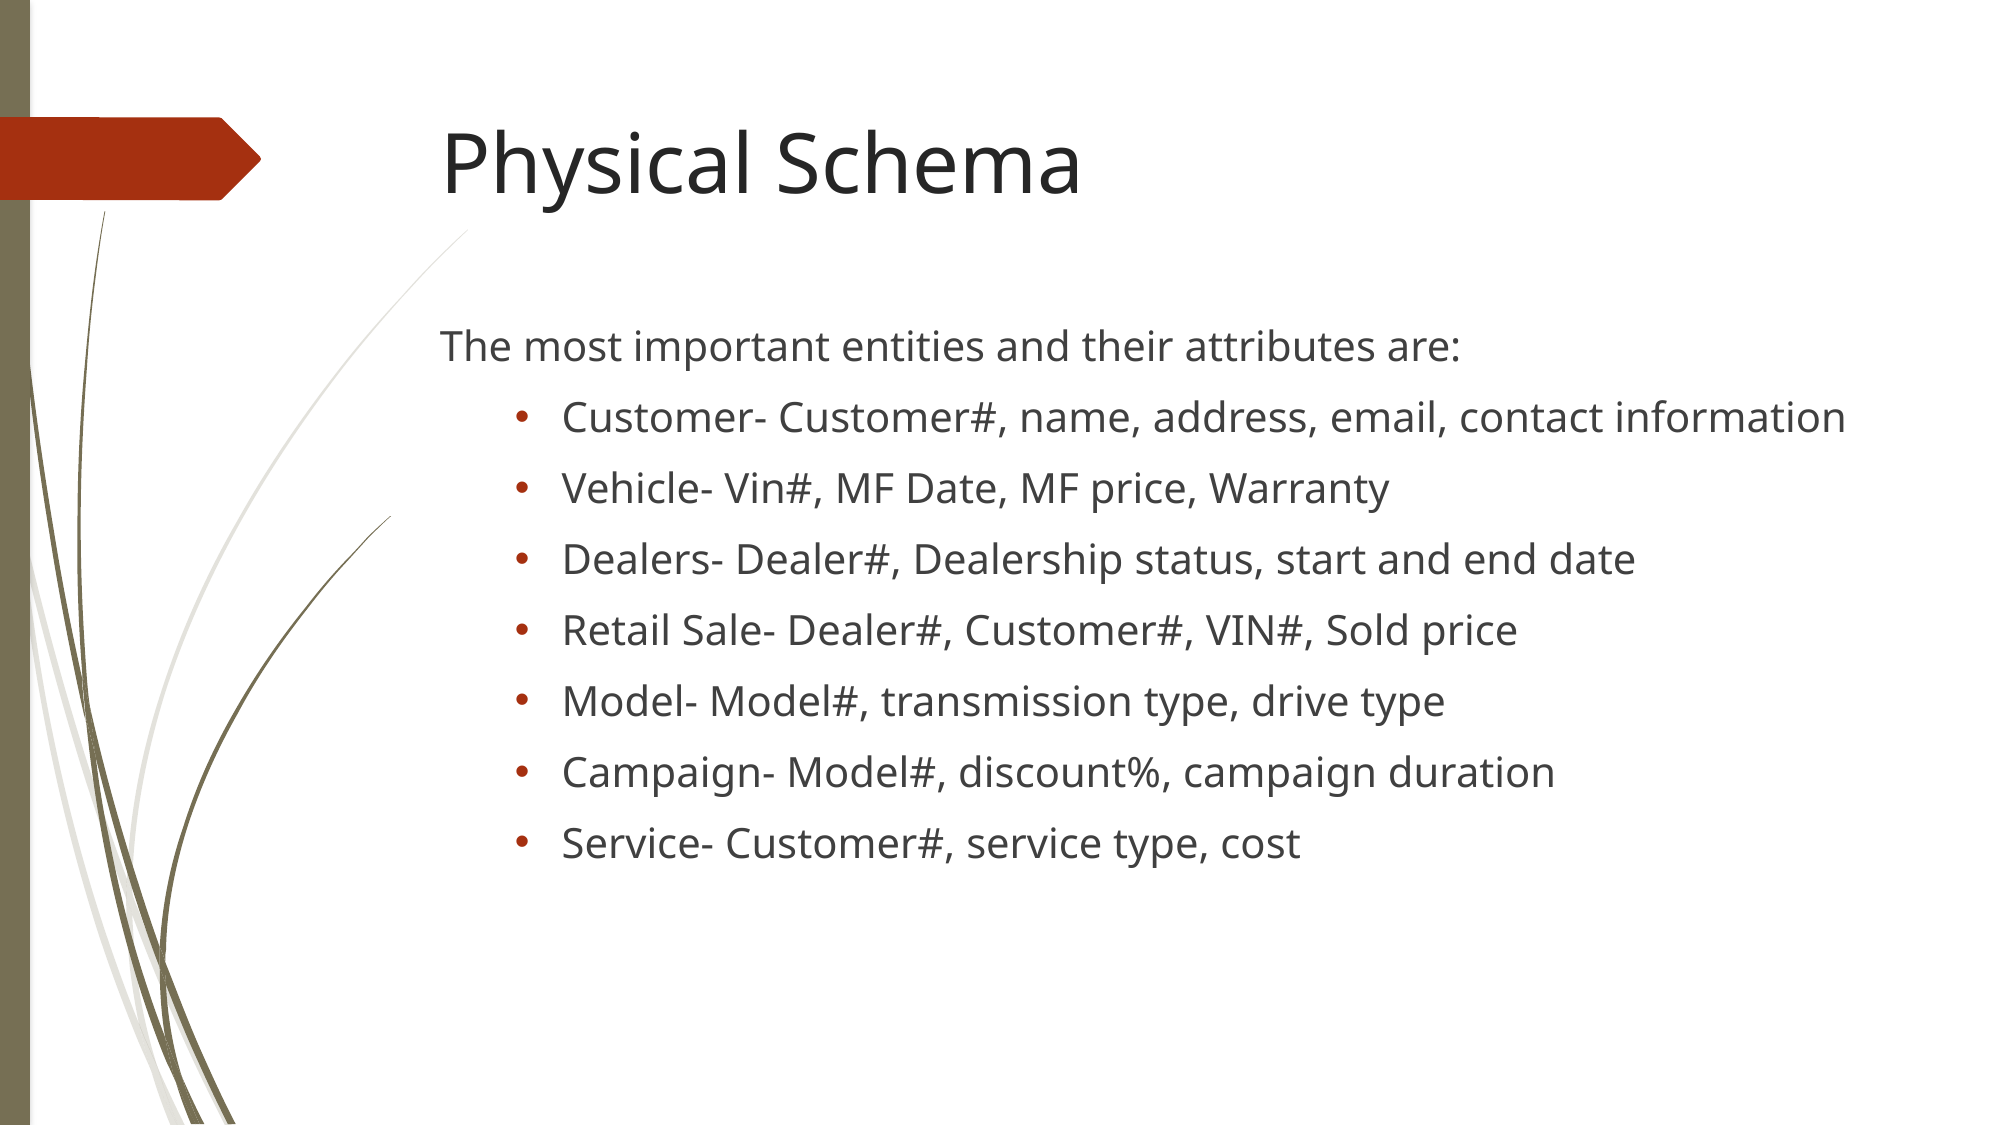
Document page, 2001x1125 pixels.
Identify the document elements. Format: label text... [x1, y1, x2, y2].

list The most important entities and their attributes are: Customer- Customer#, name, address, email, contact information Vehicle- Vin#, MF Date, MF price, Warranty Dealers- Dealer#, Dealership status, start and end date Retail Sale- Dealer#, Customer#, VIN#, Sold price Model- Model#, transmission type, drive type Campaign- Model#, discount%, campaign duration Service- Customer#, service type, cost [424, 312, 1888, 933]
title Physical Schema [425, 102, 1888, 312]
